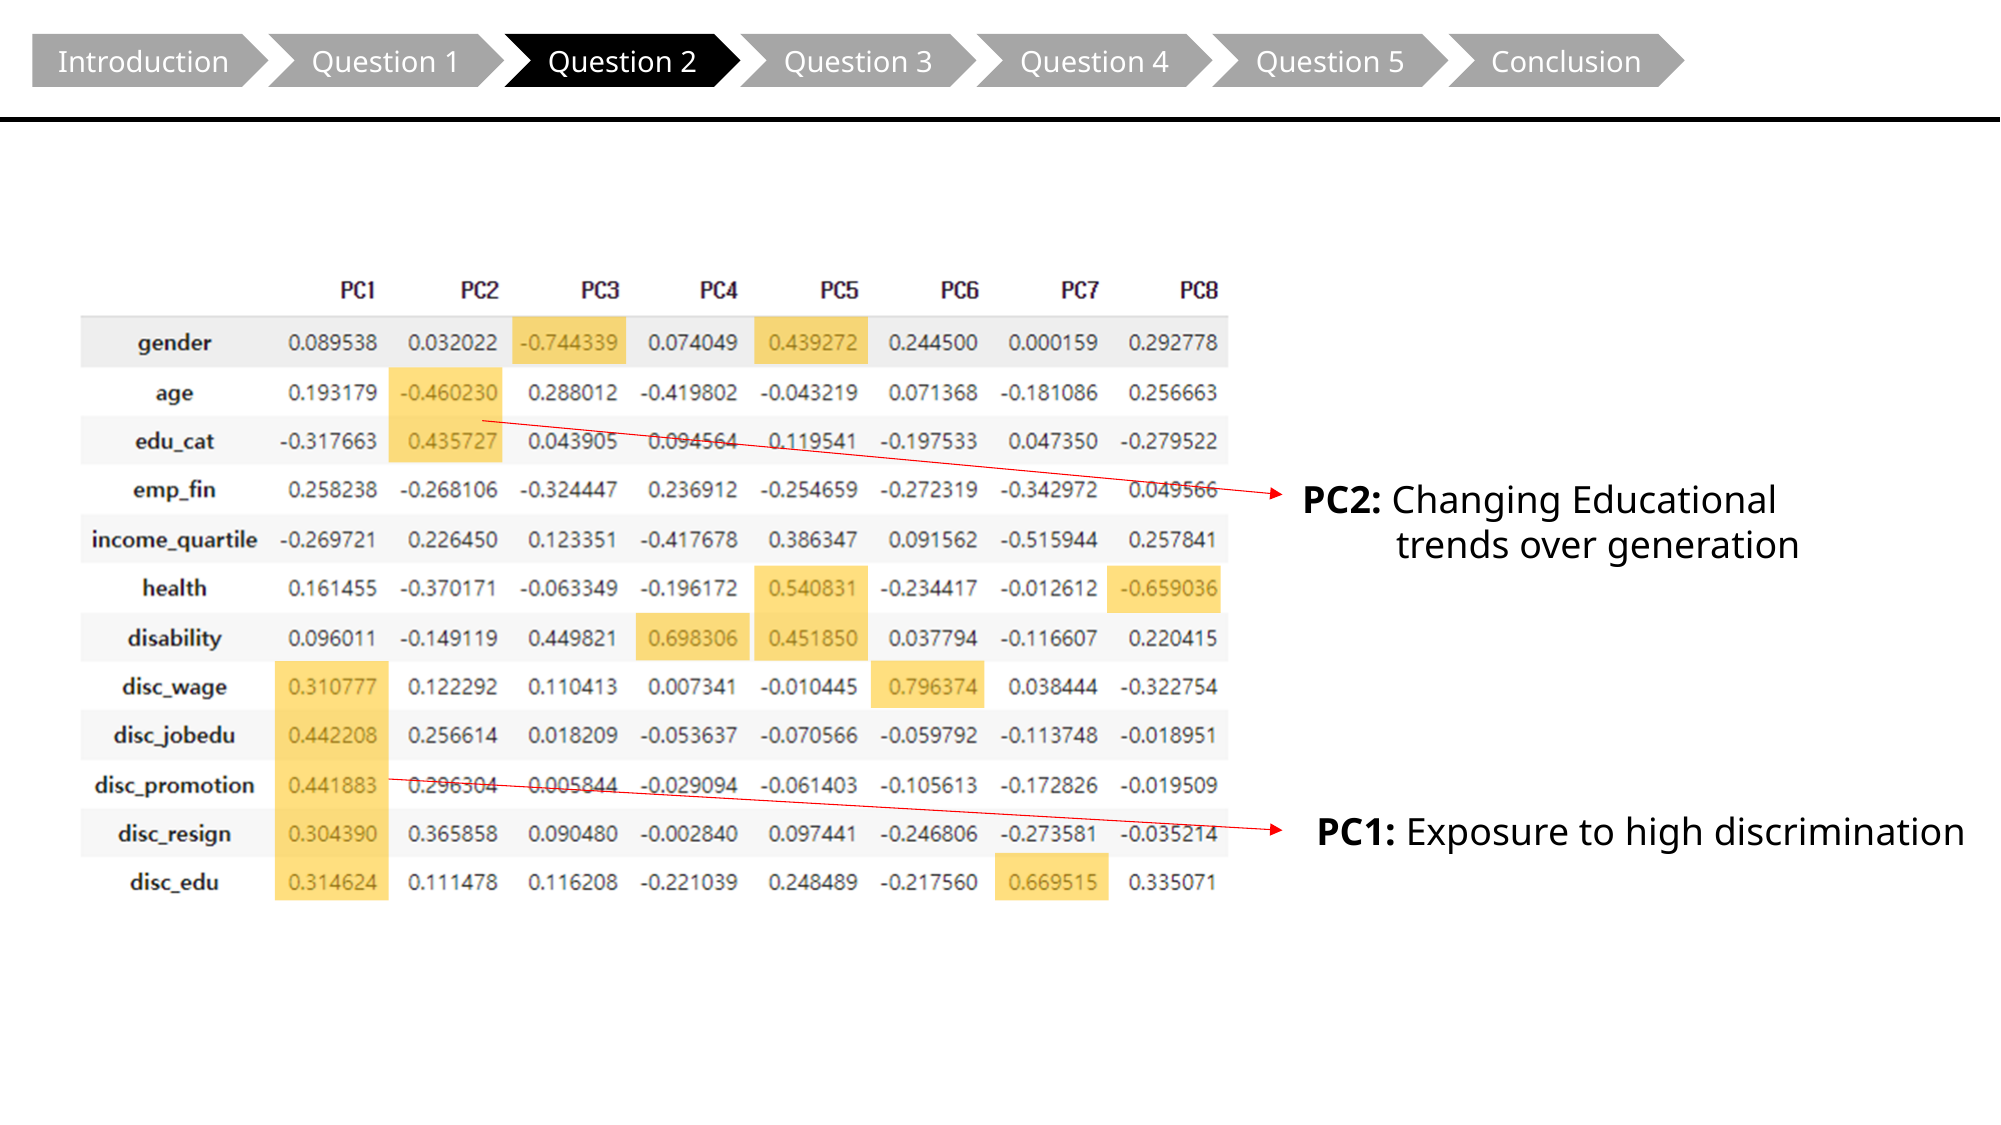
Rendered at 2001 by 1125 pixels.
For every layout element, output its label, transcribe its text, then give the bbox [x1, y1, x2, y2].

text_box Question 3 [737, 32, 978, 88]
text_box Introduction [31, 32, 270, 88]
text_box Question 4 [973, 32, 1215, 88]
text_box Conclusion [1445, 32, 1687, 88]
text_box PC1: Exposure to high discrimination [1282, 800, 2000, 861]
text_box Question 1 [265, 32, 506, 88]
text_box Question 2 [501, 32, 743, 88]
text_box Question 5 [1209, 32, 1450, 88]
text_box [75, 261, 1233, 907]
text_box PC2: Changing Educational trends over generation [1260, 468, 1830, 574]
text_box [482, 420, 1283, 495]
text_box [388, 779, 1283, 831]
